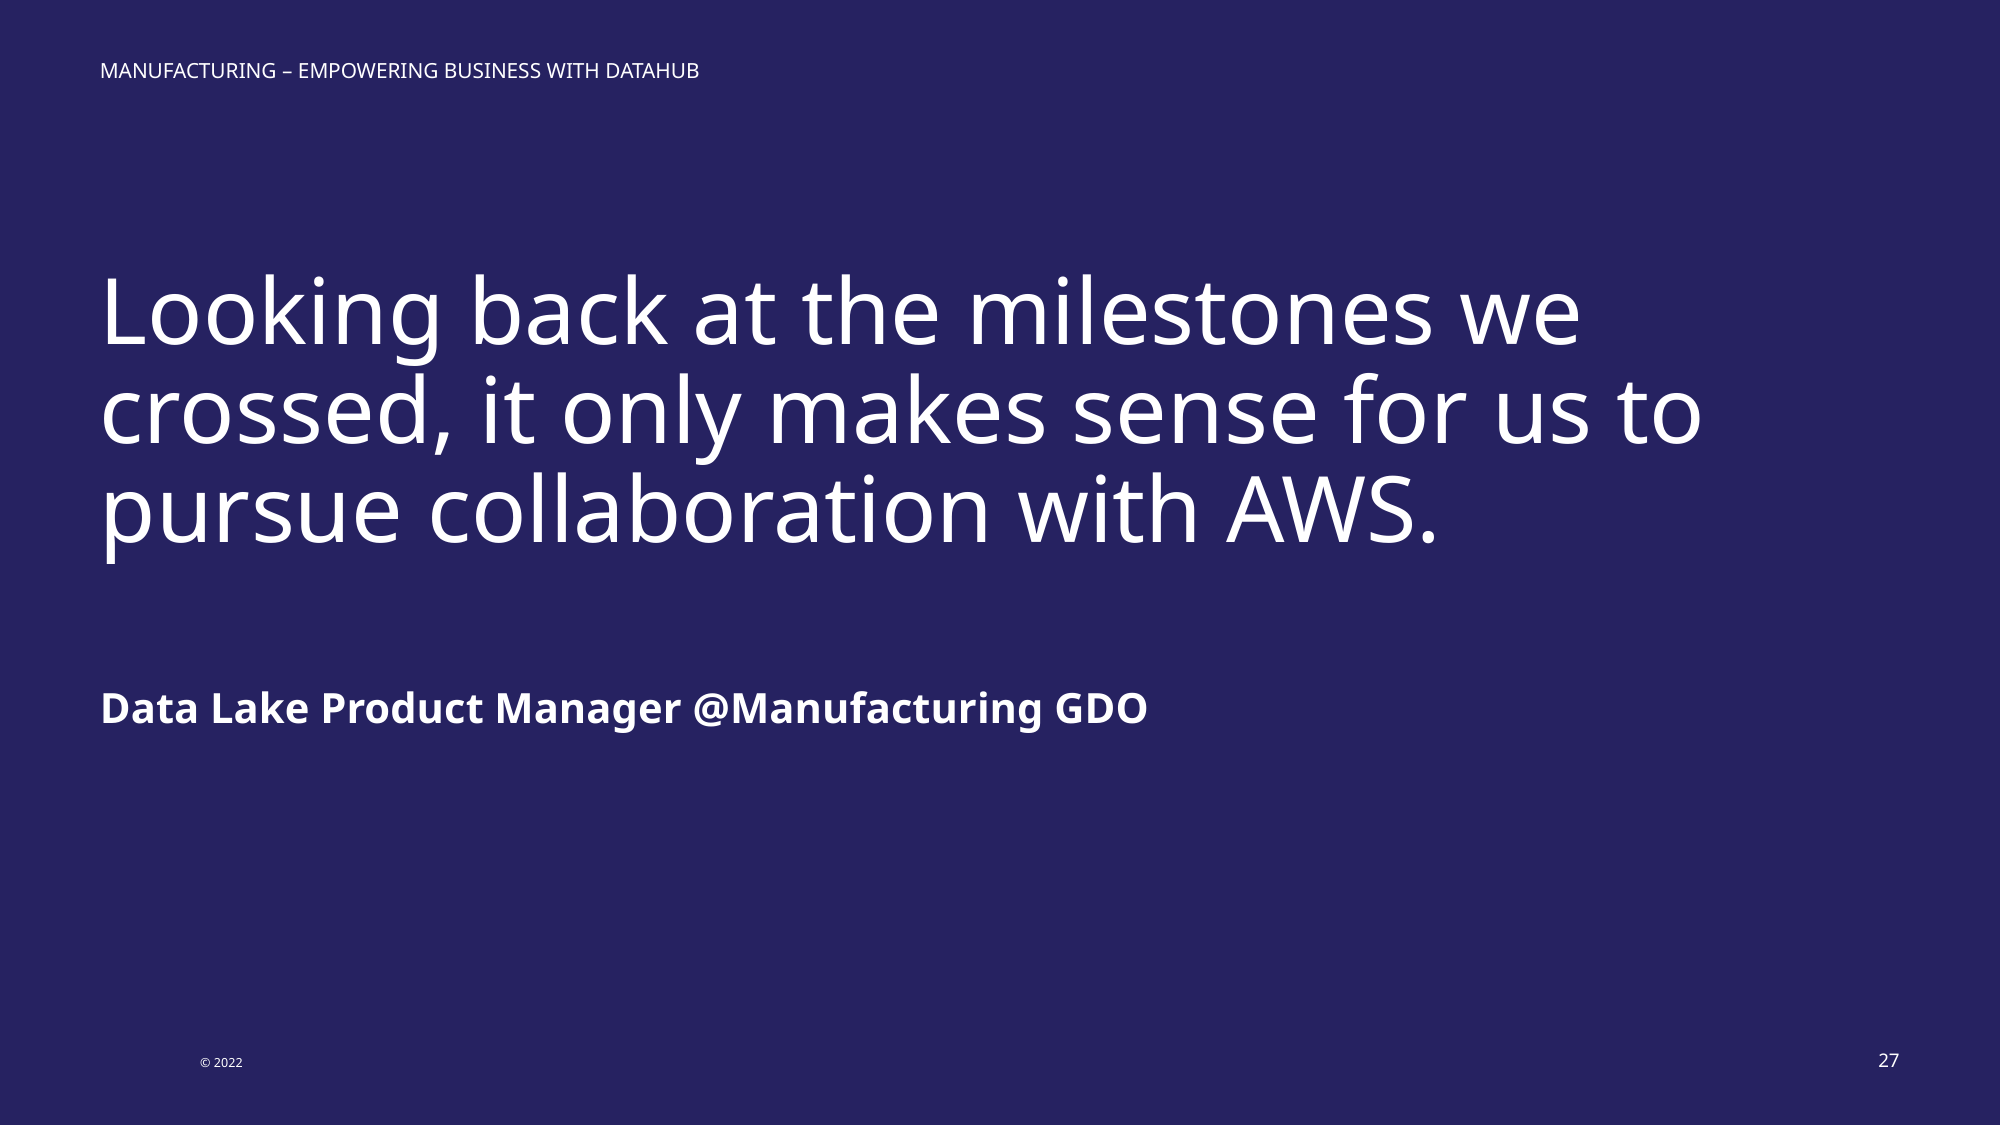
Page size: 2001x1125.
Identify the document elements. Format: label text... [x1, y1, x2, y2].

slide_number 27 [1464, 1031, 1915, 1092]
list Data Lake Product Manager @Manufacturing GDO [99, 674, 1235, 742]
title Looking back at the milestones we crossed, it only makes sense for us to pursue collaboration with AWS. [99, 257, 1770, 672]
